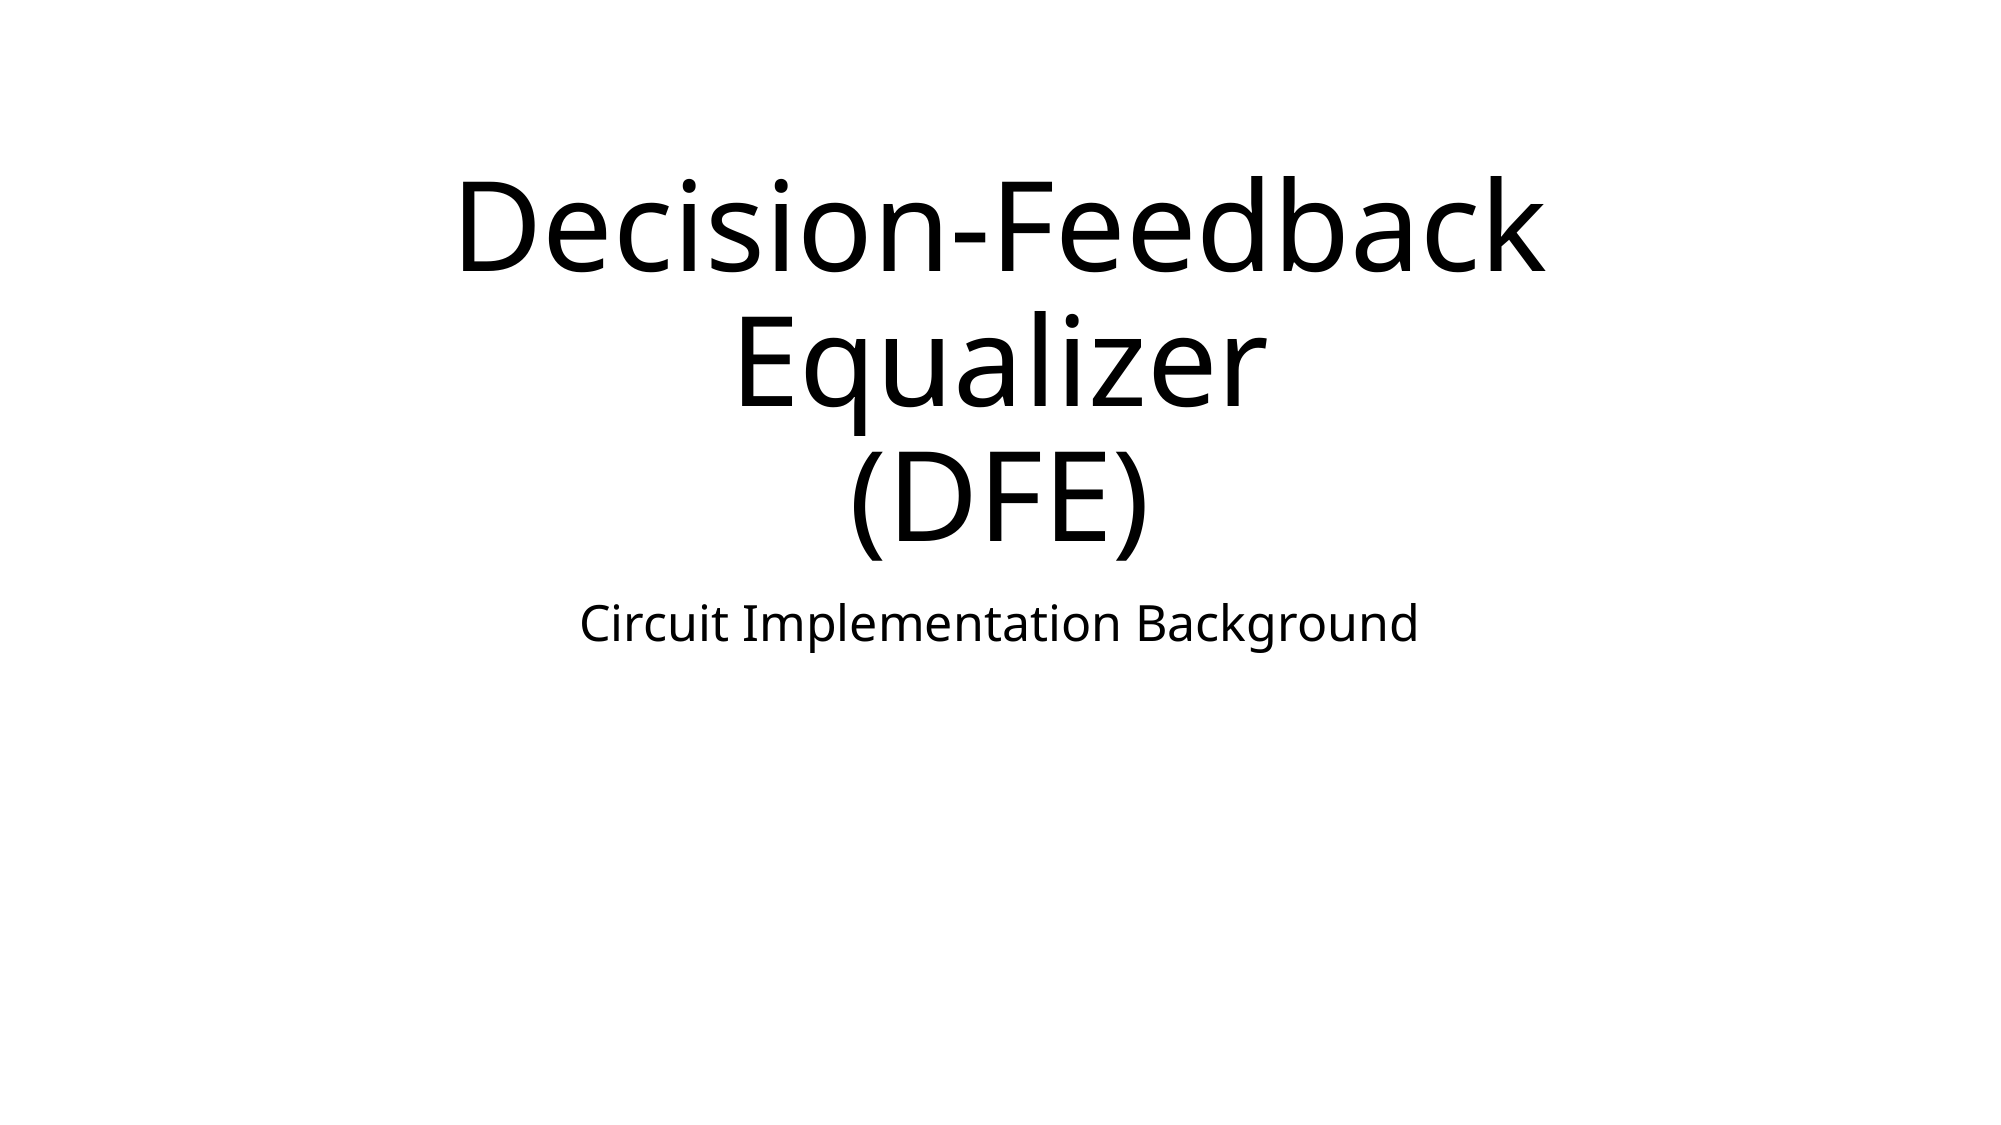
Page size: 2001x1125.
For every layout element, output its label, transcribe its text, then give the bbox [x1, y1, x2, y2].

subtitle Circuit Implementation Background [249, 590, 1750, 863]
title Decision-Feedback Equalizer (DFE) [249, 184, 1750, 576]
